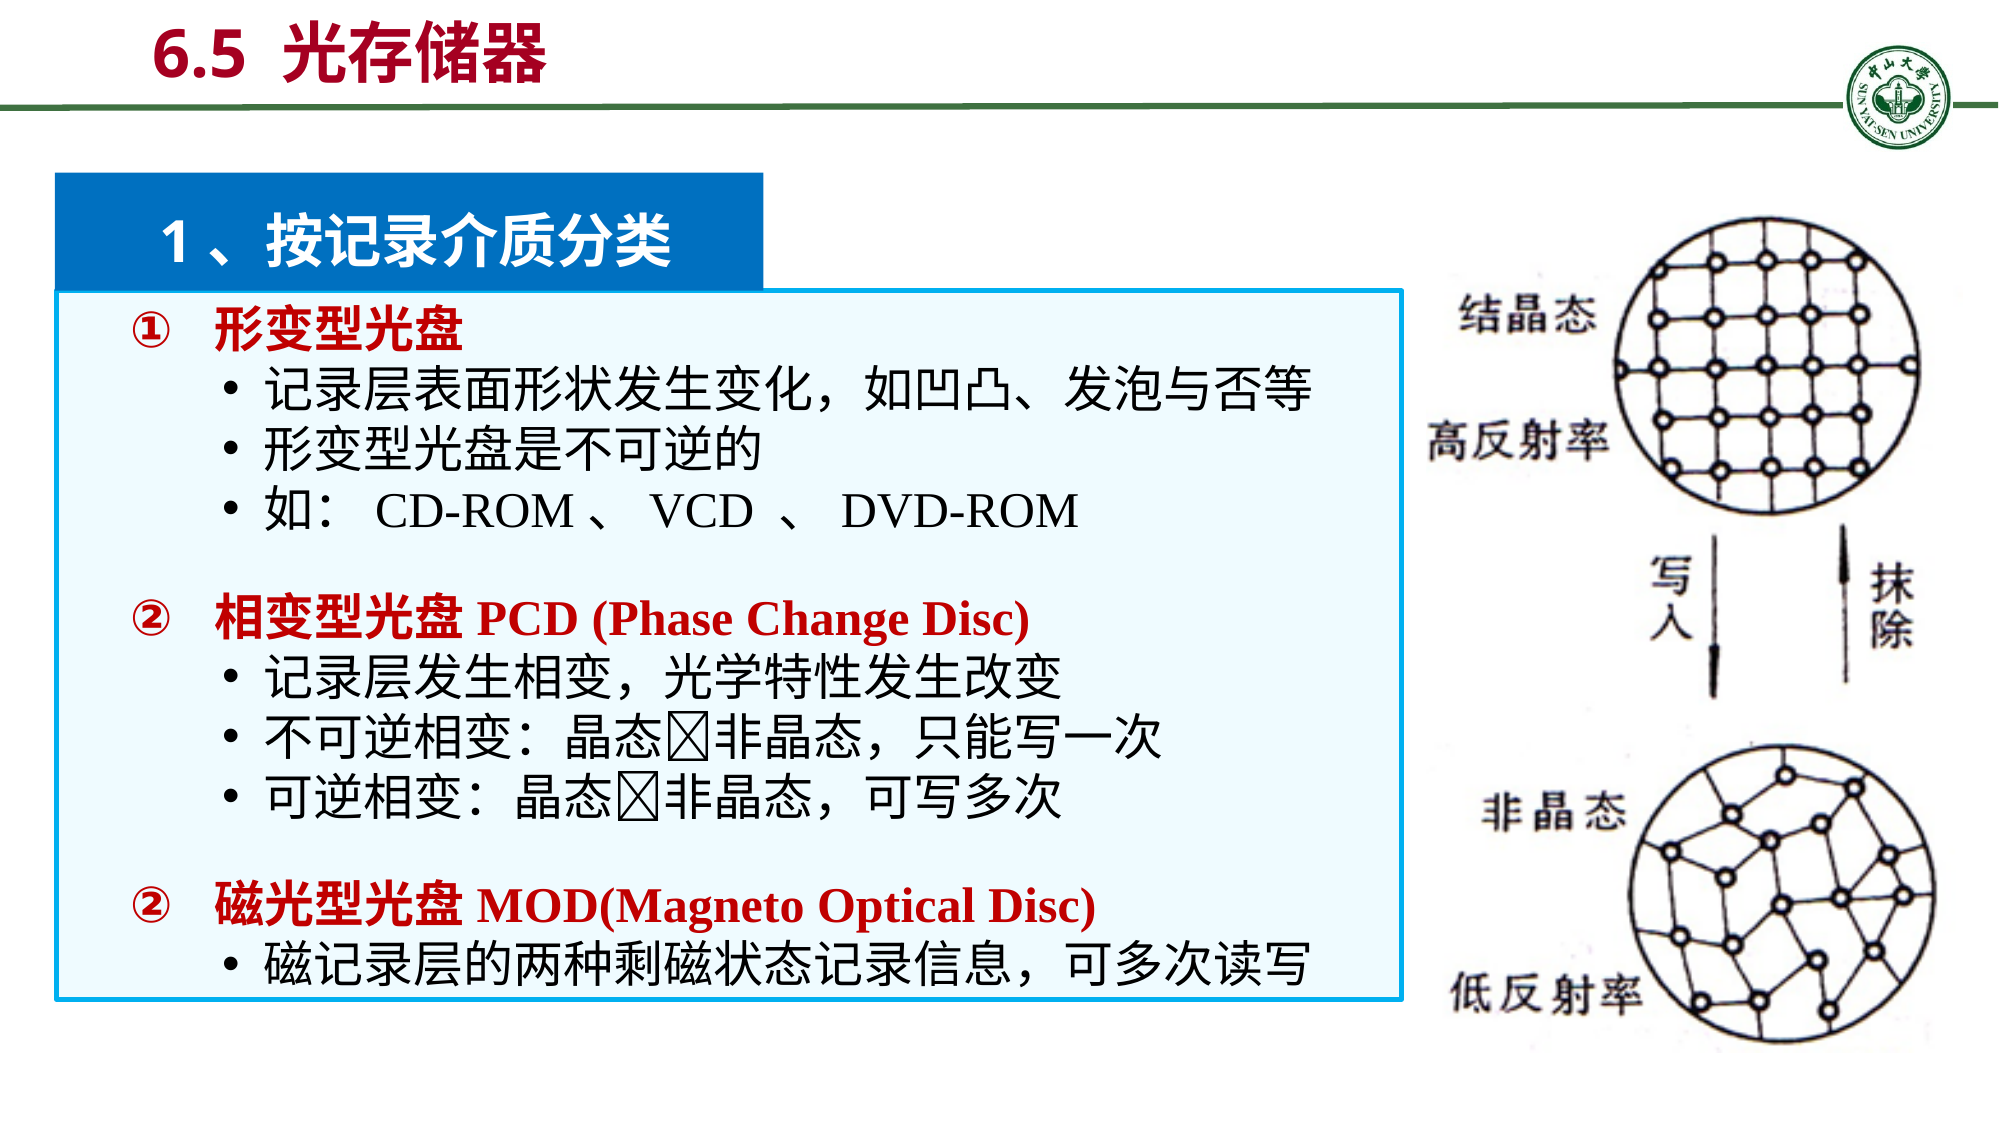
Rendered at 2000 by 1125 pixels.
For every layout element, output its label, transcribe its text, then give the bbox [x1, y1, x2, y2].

picture [1843, 42, 1953, 152]
text_box 形变型光盘 记录层表面形状发生变化，如凹凸、发泡与否等 形变型光盘是不可逆的 如：CD-ROM、VCD 、DVD-ROM 相变型光盘PCD (Phase Change Disc) 记录层发生相变，光学特性发生改变 不可逆相变：晶态非晶态，只能写一次 可逆相变：晶态非晶态，可写多次 磁光型光盘MOD(Magneto Optical Disc) 磁记录层的两种剩磁状态记录信息，可多次读写 [55, 289, 1404, 1002]
text_box 1、按记录介质分类 [53, 171, 766, 293]
picture [1426, 213, 1963, 1053]
text_box 6.5 光存储器 [137, 1, 847, 98]
